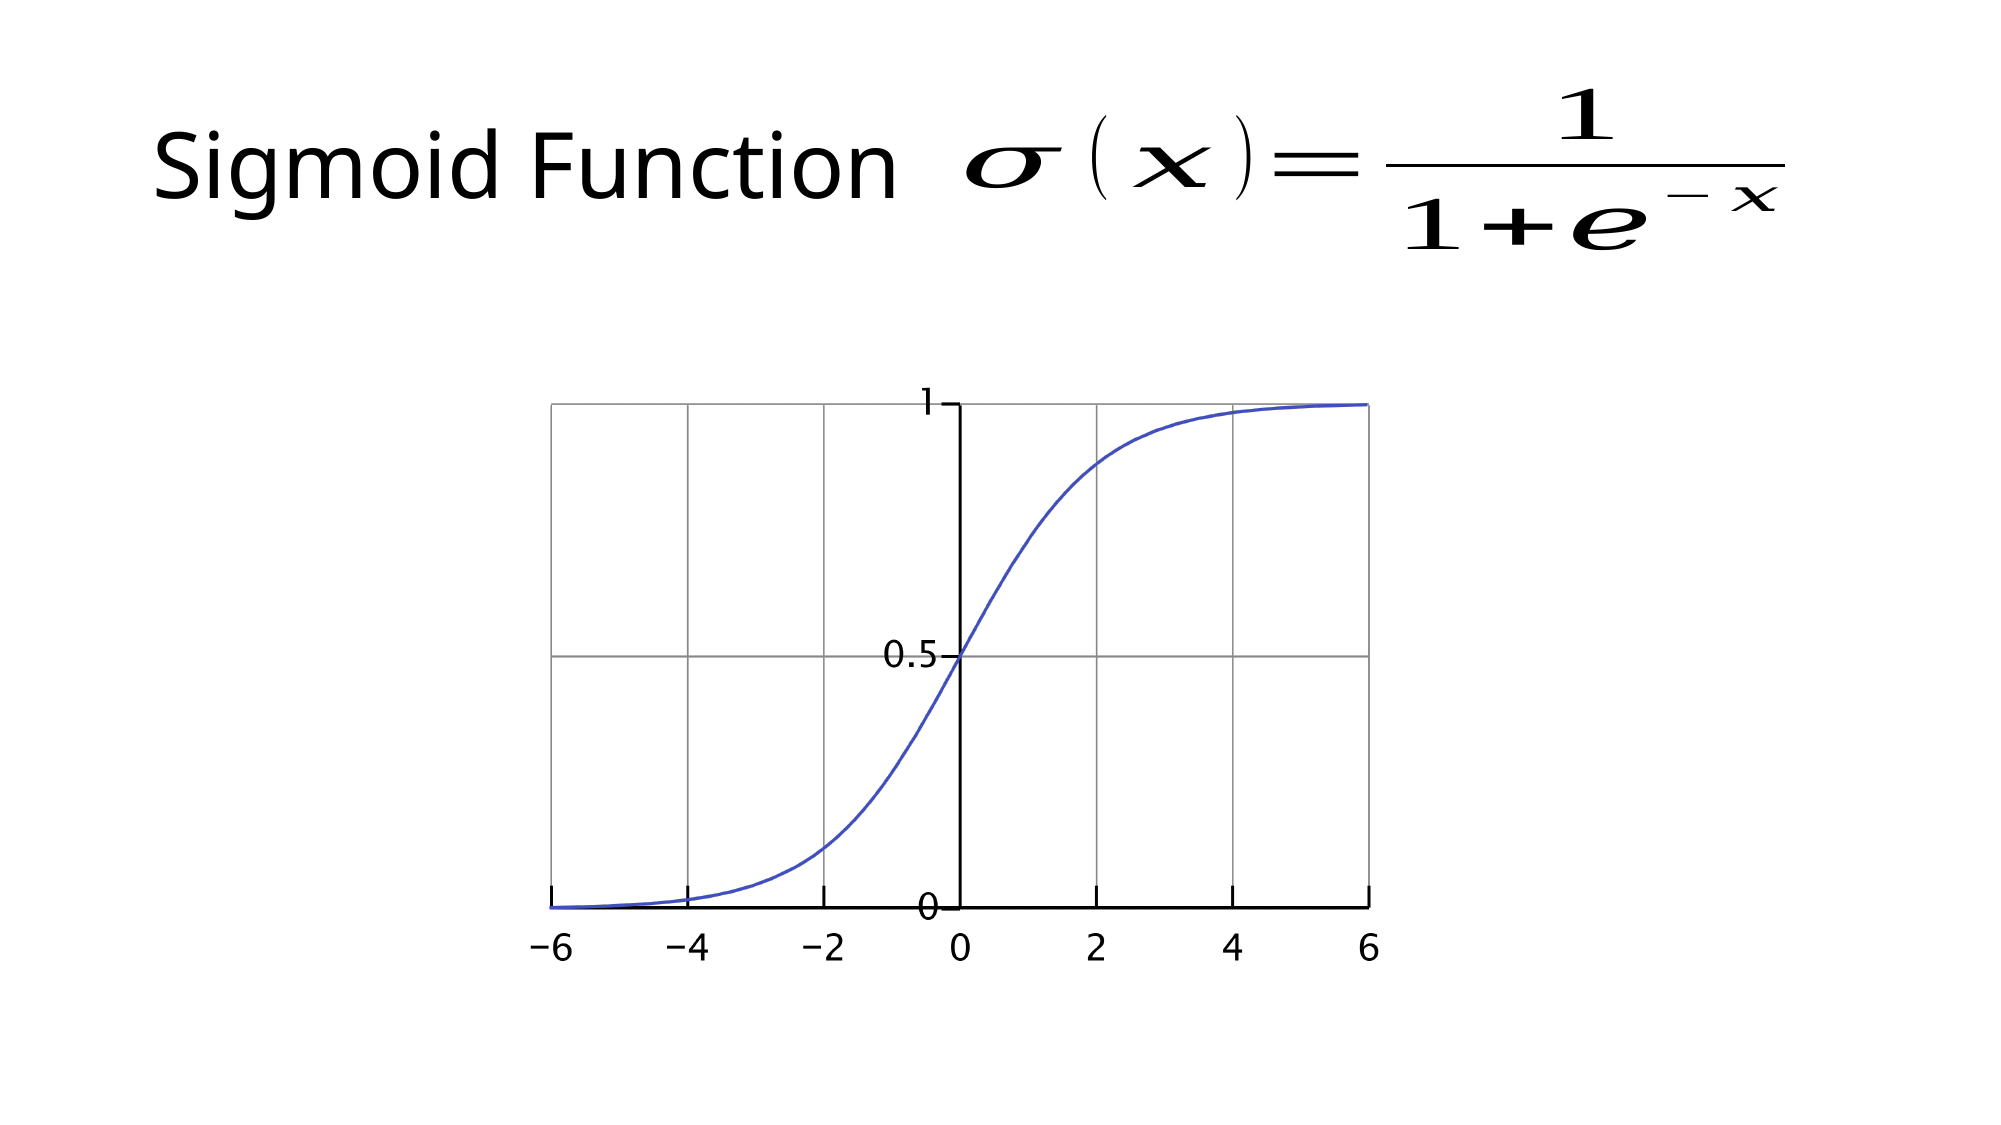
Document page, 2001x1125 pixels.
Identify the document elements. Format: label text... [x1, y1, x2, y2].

picture [491, 366, 1429, 992]
title Sigmoid Function [137, 59, 1863, 278]
